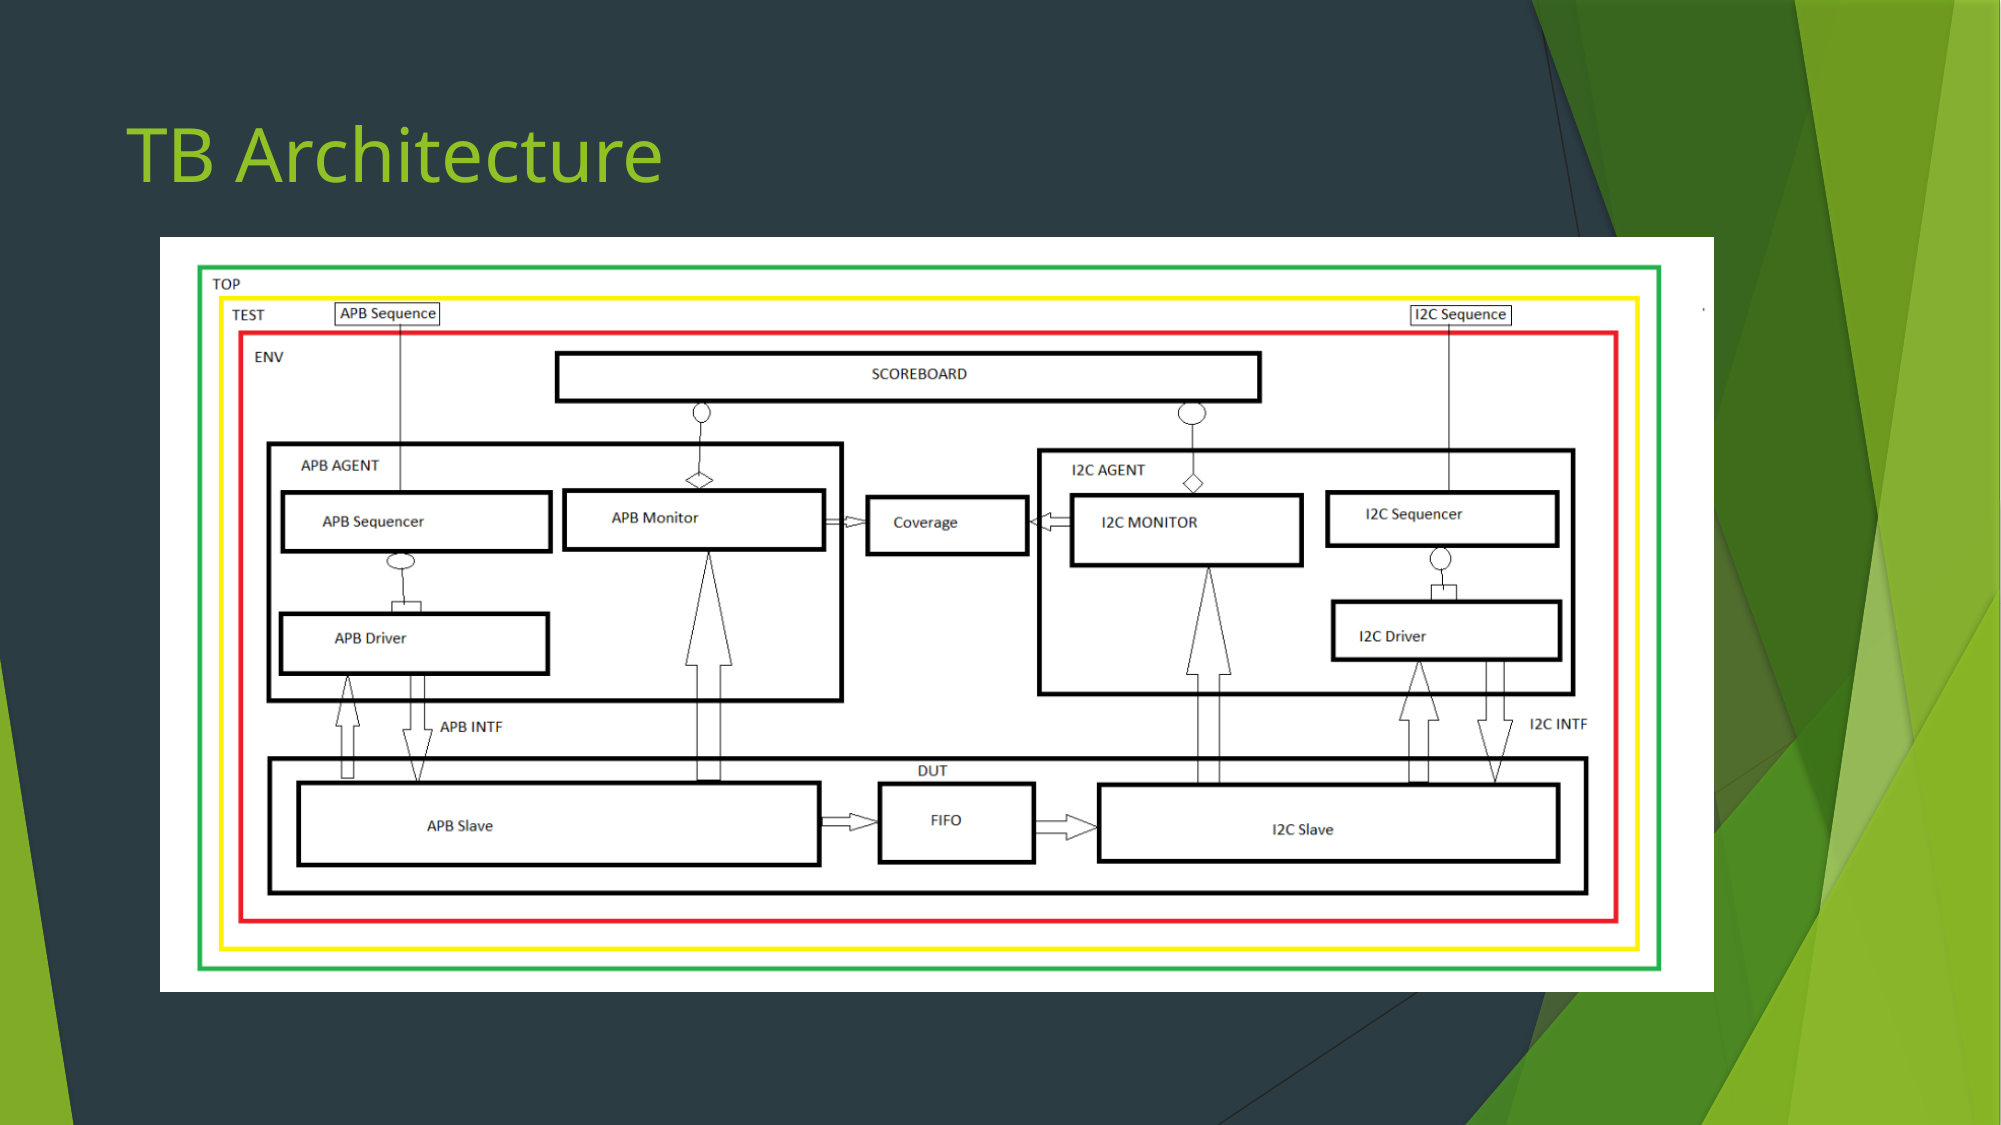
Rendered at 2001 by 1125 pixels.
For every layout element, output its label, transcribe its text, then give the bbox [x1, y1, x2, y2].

title TB Architecture [111, 99, 1522, 222]
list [159, 236, 1714, 992]
